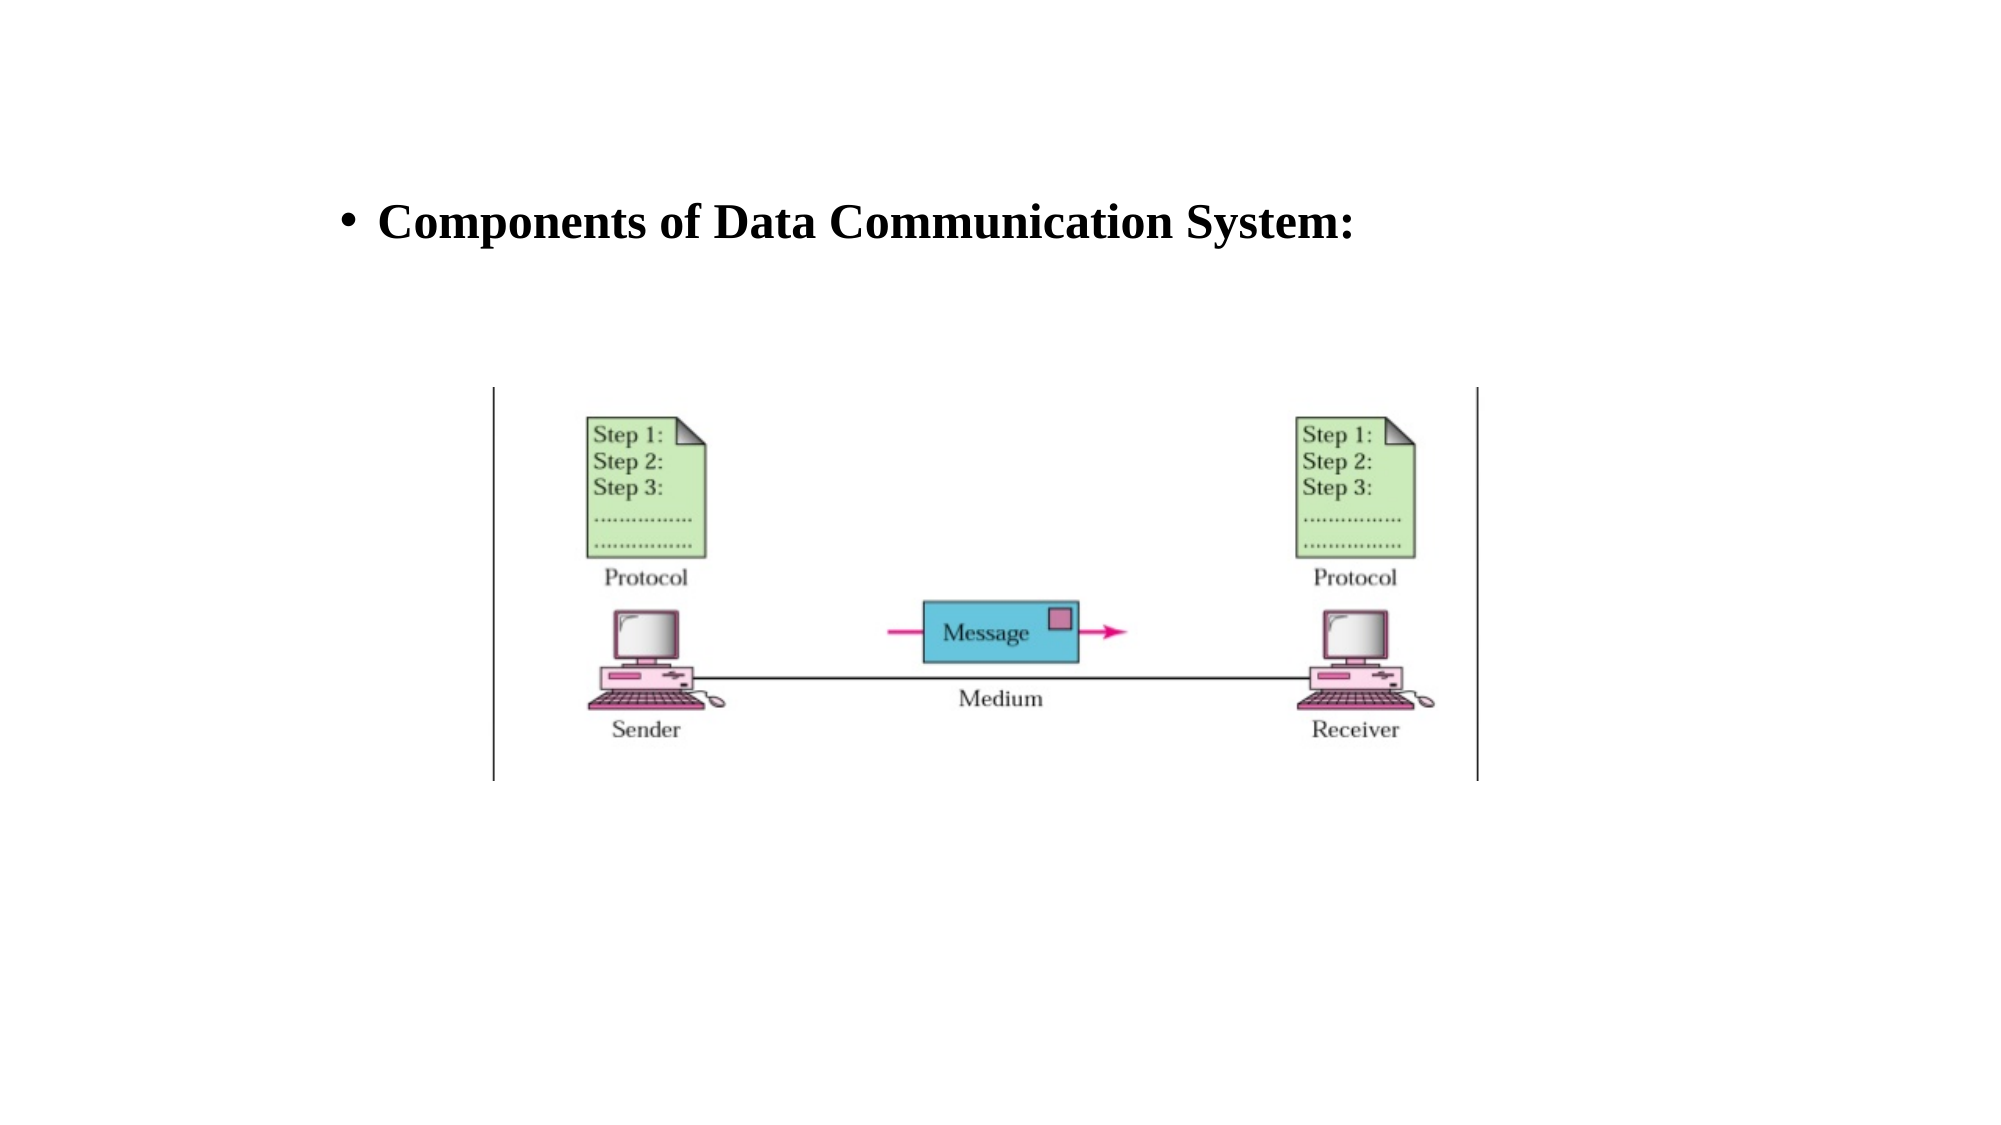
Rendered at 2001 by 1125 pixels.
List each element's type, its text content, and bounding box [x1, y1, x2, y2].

picture [487, 387, 1485, 781]
list Components of Data Communication System: [324, 187, 1675, 1005]
